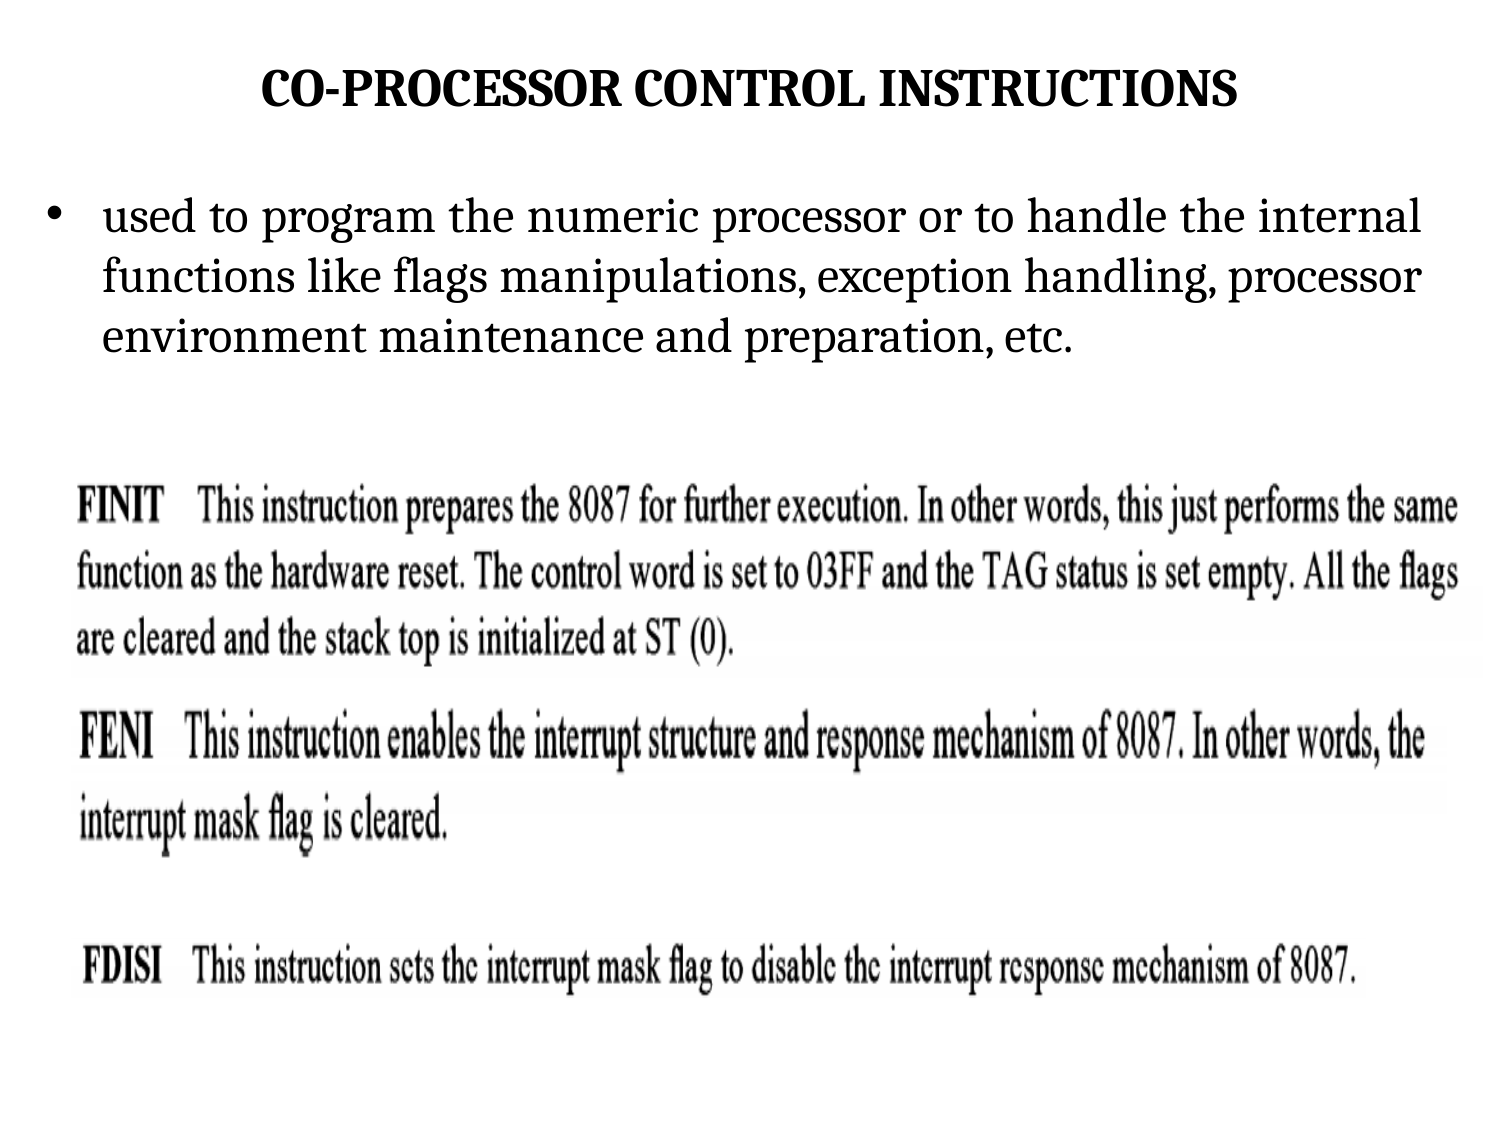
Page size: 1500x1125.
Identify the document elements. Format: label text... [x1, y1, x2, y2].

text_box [71, 462, 1483, 998]
title CO-PROCESSOR CONTROL INSTRUCTIONS [75, 45, 1425, 125]
list used to program the numeric processor or to handle the internal functions like flags manipulations, exception handling, processor environment maintenance and preparation, etc. [30, 174, 1438, 425]
